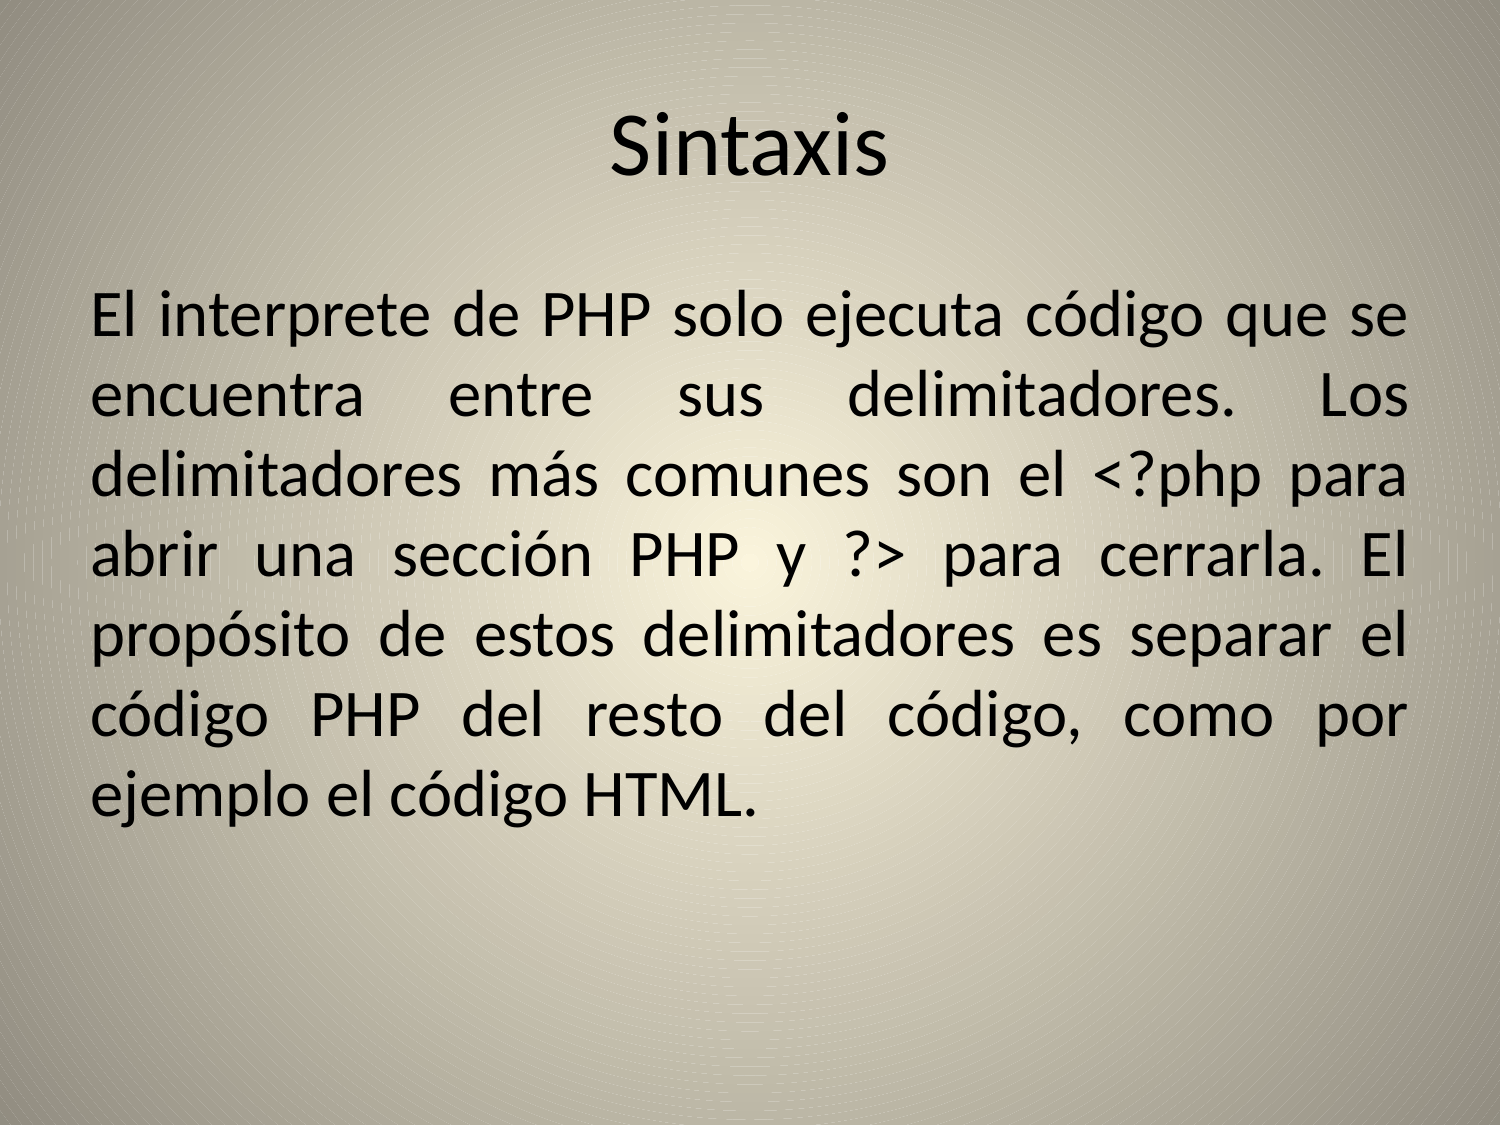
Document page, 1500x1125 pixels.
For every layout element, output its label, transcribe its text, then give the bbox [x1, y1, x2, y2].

list El interprete de PHP solo ejecuta código que se encuentra entre sus delimitadores. Los delimitadores más comunes son el <?php para abrir una sección PHP y ?> para cerrarla. El propósito de estos delimitadores es separar el código PHP del resto del código, como por ejemplo el código HTML. [75, 262, 1425, 1005]
title Sintaxis [75, 45, 1425, 233]
